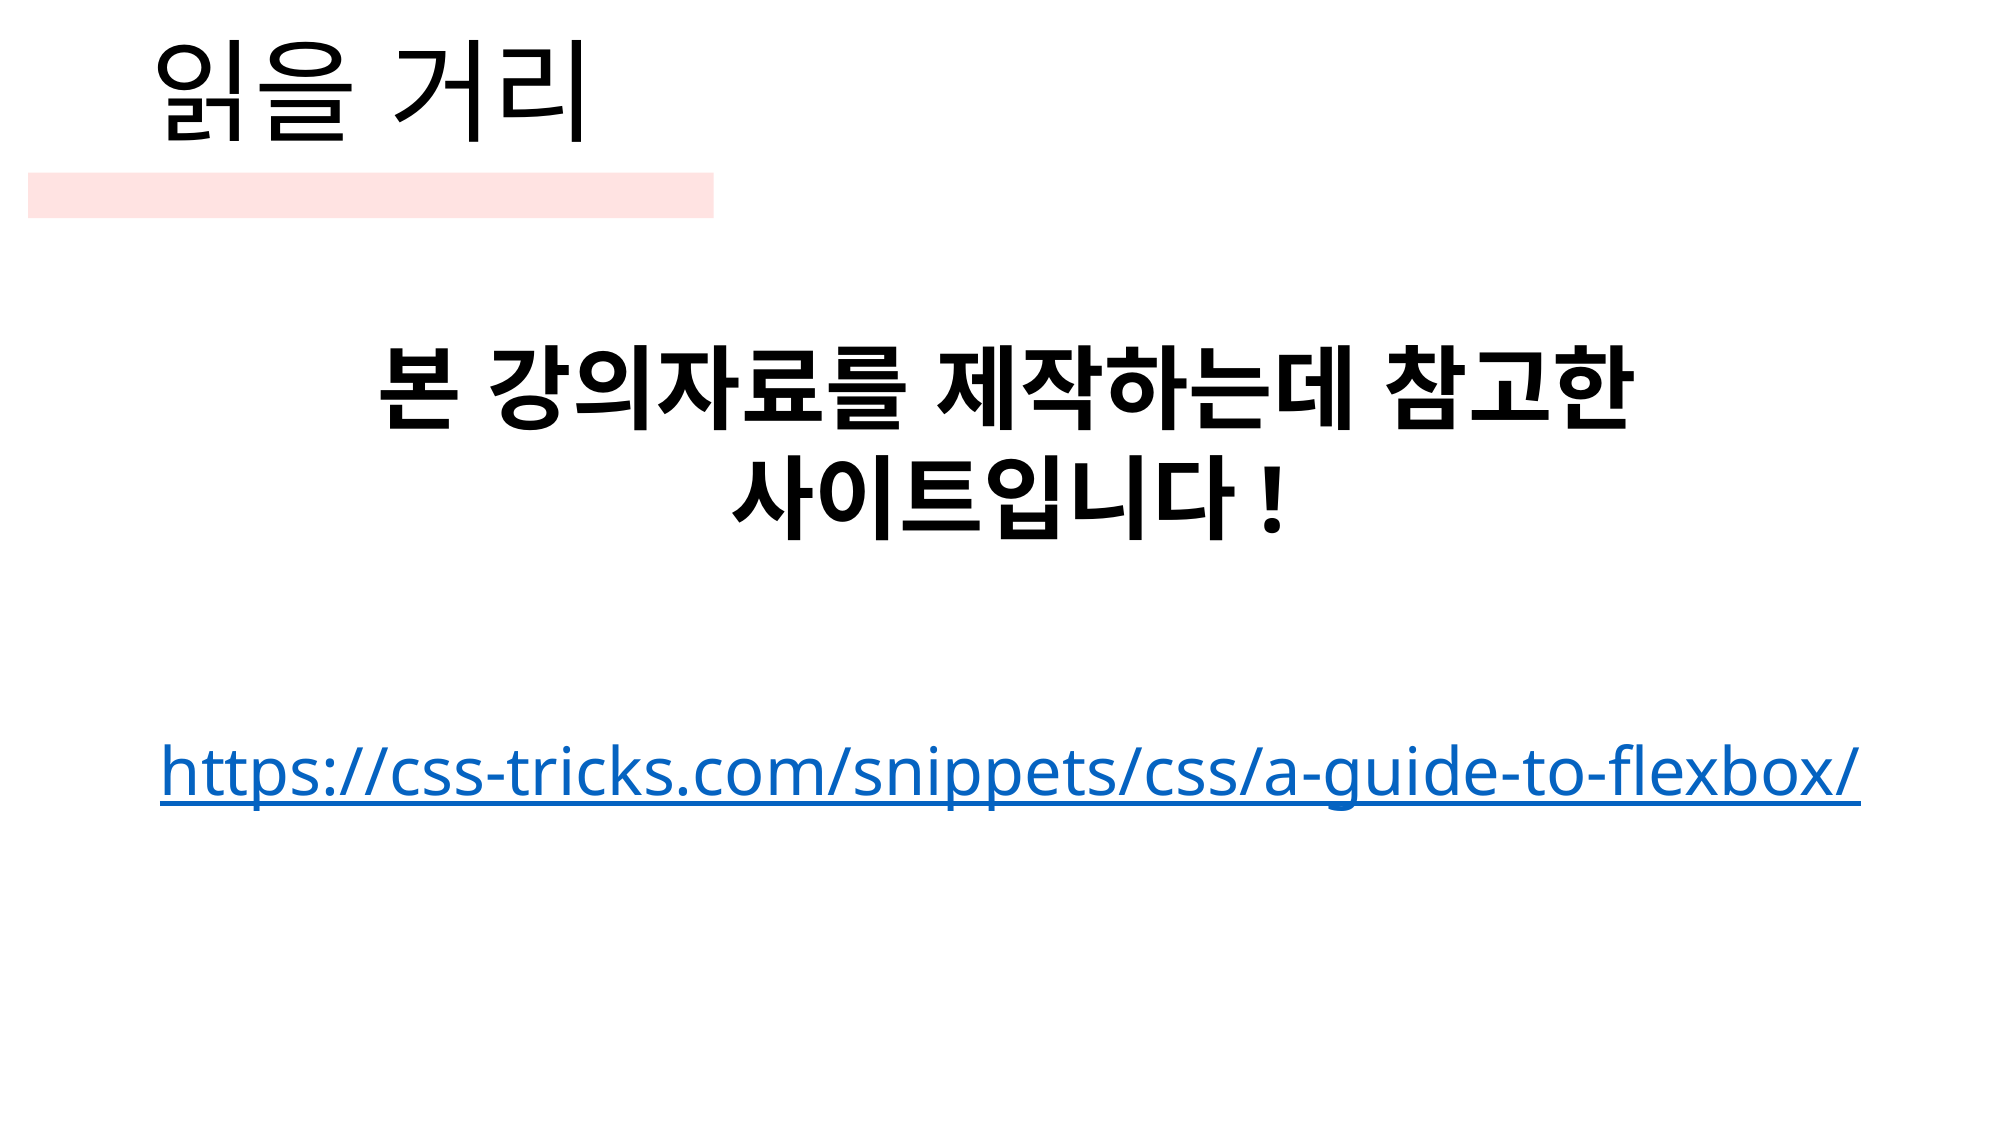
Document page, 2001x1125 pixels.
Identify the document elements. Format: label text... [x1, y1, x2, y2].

text_box 읽을 거리 [0, 20, 1237, 166]
text_box [27, 172, 715, 219]
text_box [66, 278, 1859, 532]
text_box 본 강의자료를 제작하는데 참고한 사이트입니다! [195, 302, 1820, 558]
text_box [0, 743, 1529, 997]
text_box https://css-tricks.com/snippets/css/a-guide-to-flexbox/ [145, 721, 1877, 828]
